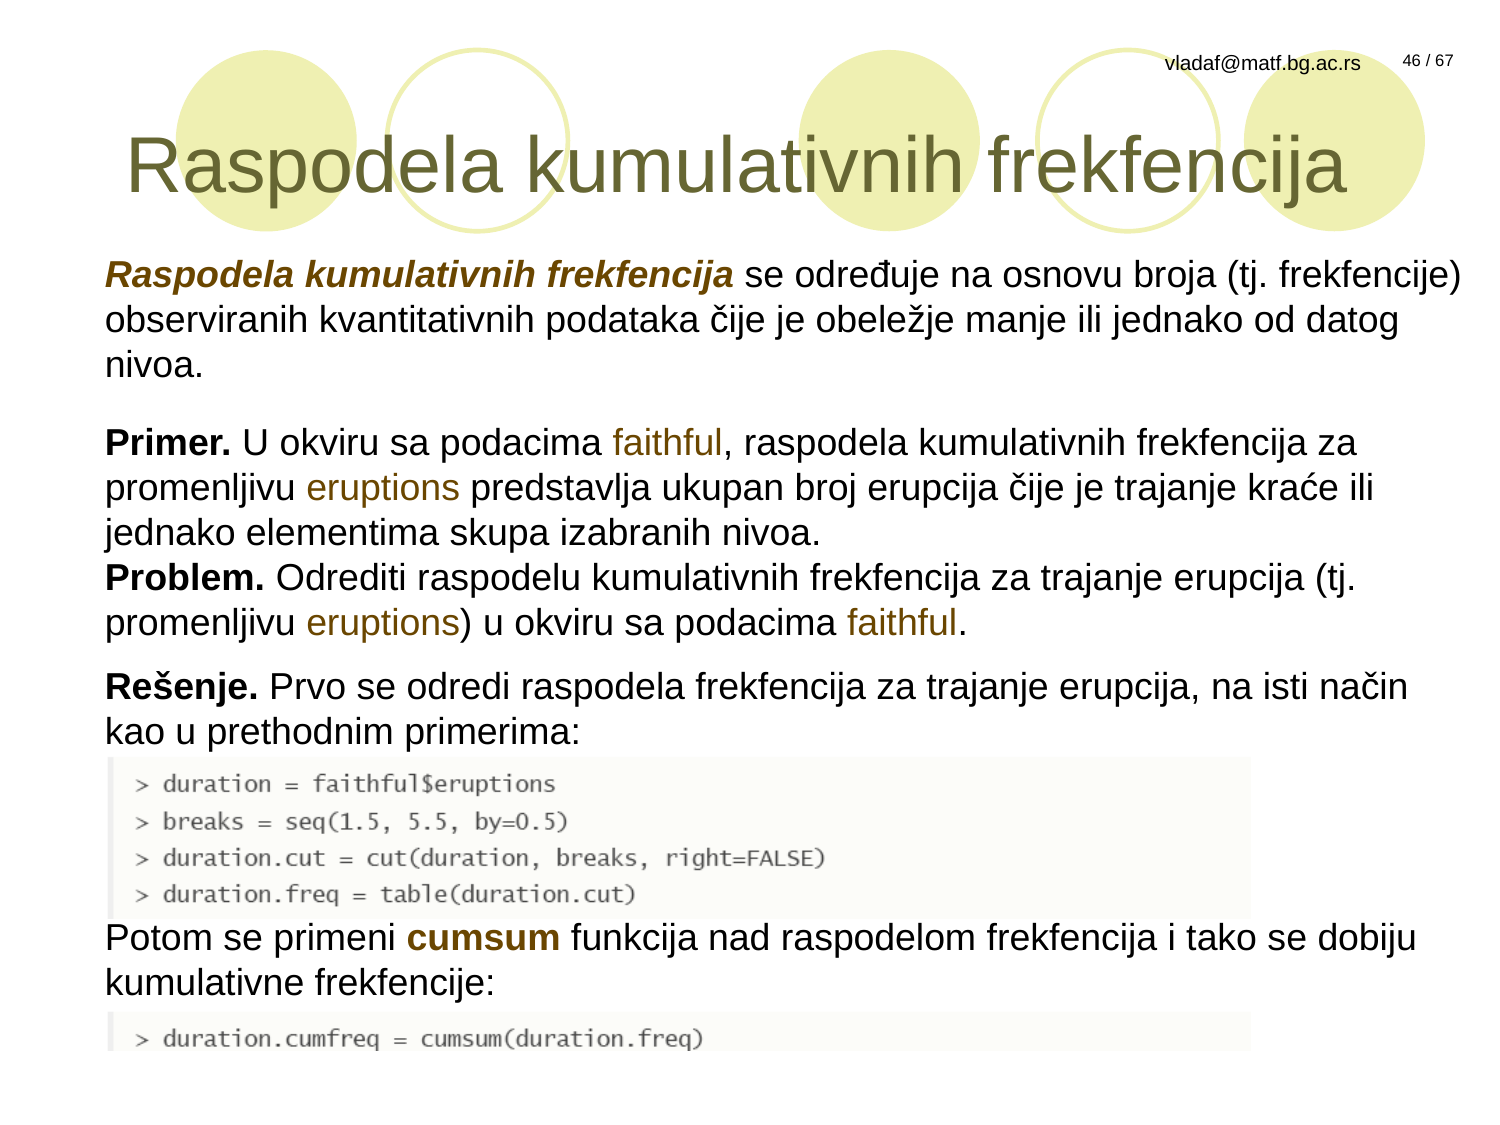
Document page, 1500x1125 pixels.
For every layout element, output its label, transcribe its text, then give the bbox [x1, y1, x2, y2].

picture [94, 1009, 1252, 1051]
text_box Raspodela kumulativnih frekfencija se određuje na osnovu broja (tj. frekfencije) observiranih kvantitativnih podataka čije je obeležje manje ili jednako od datog nivoa. Primer. U okviru sa podacima faithful, raspodela kumulativnih frekfencija za promenljivu eruptions predstavlja ukupan broj erupcija čije je trajanje kraće ili jednako elementima skupa izabranih nivoa. Problem. Odrediti raspodelu kumulativnih frekfencija za trajanje erupcija (tj. promenljivu eruptions) u okviru sa podacima faithful. Rešenje. Prvo se odredi raspodela frekfencija za trajanje erupcija, na isti način kao u prethodnim primerima: Potom se primeni cumsum funkcija nad raspodelom frekfencija i tako se dobiju kumulativne frekfencije: [90, 242, 1482, 1068]
title Raspodela kumulativnih frekfencija [110, 90, 1425, 233]
picture [94, 756, 1252, 919]
